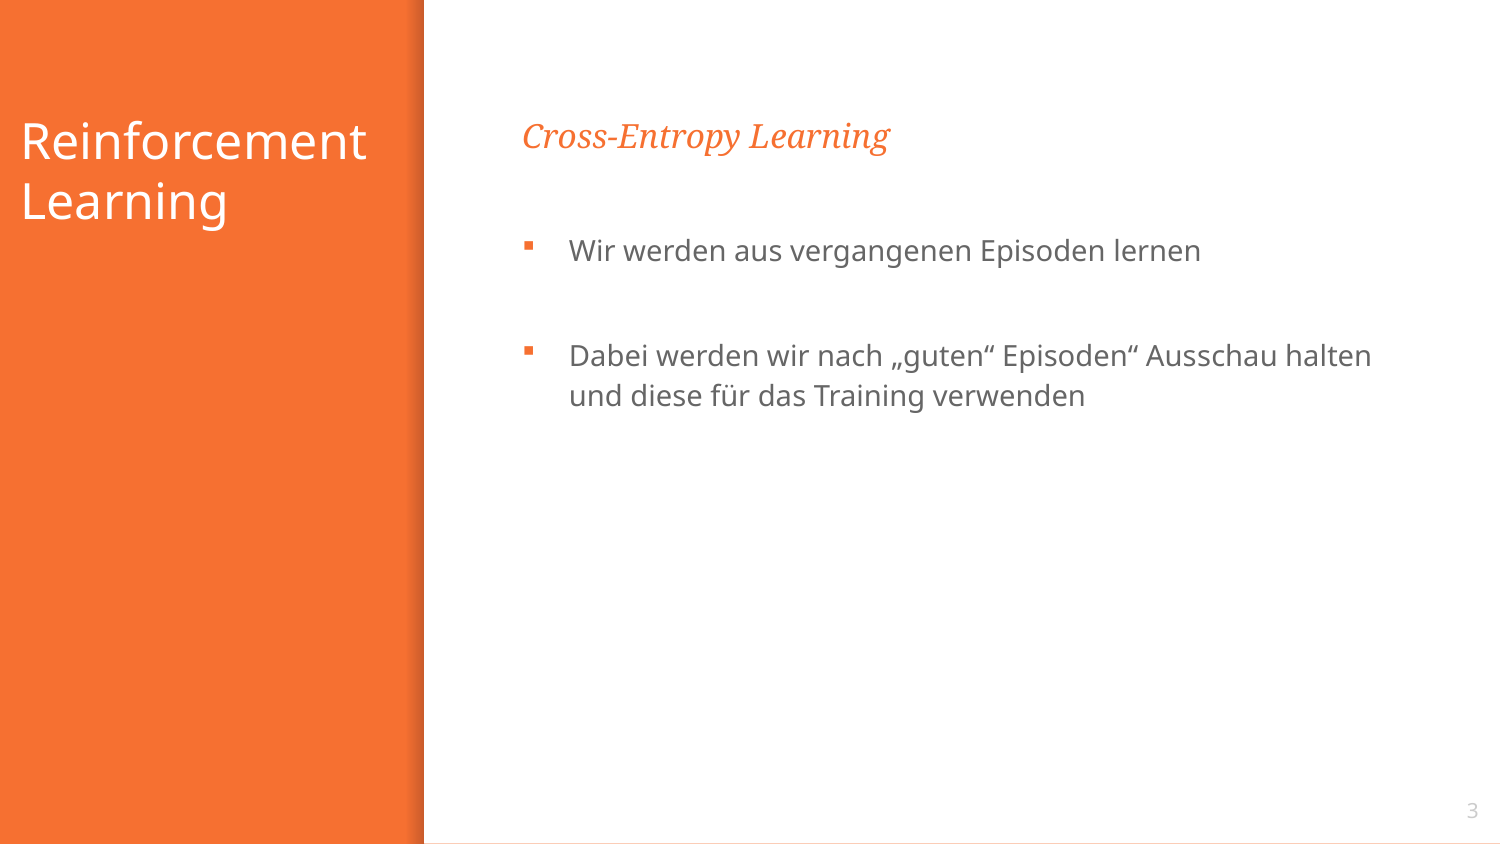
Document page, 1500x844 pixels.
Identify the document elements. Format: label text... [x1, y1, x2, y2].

title Reinforcement Learning [5, 94, 409, 748]
list Wir werden aus vergangenen Episoden lernen Dabei werden wir nach „guten“ Episoden“ Aus­schau hal­ten und diese für das Training verwenden [506, 211, 1425, 631]
list Cross-Entropy Learning [506, 94, 1425, 211]
slide_number 3 [1403, 779, 1494, 844]
